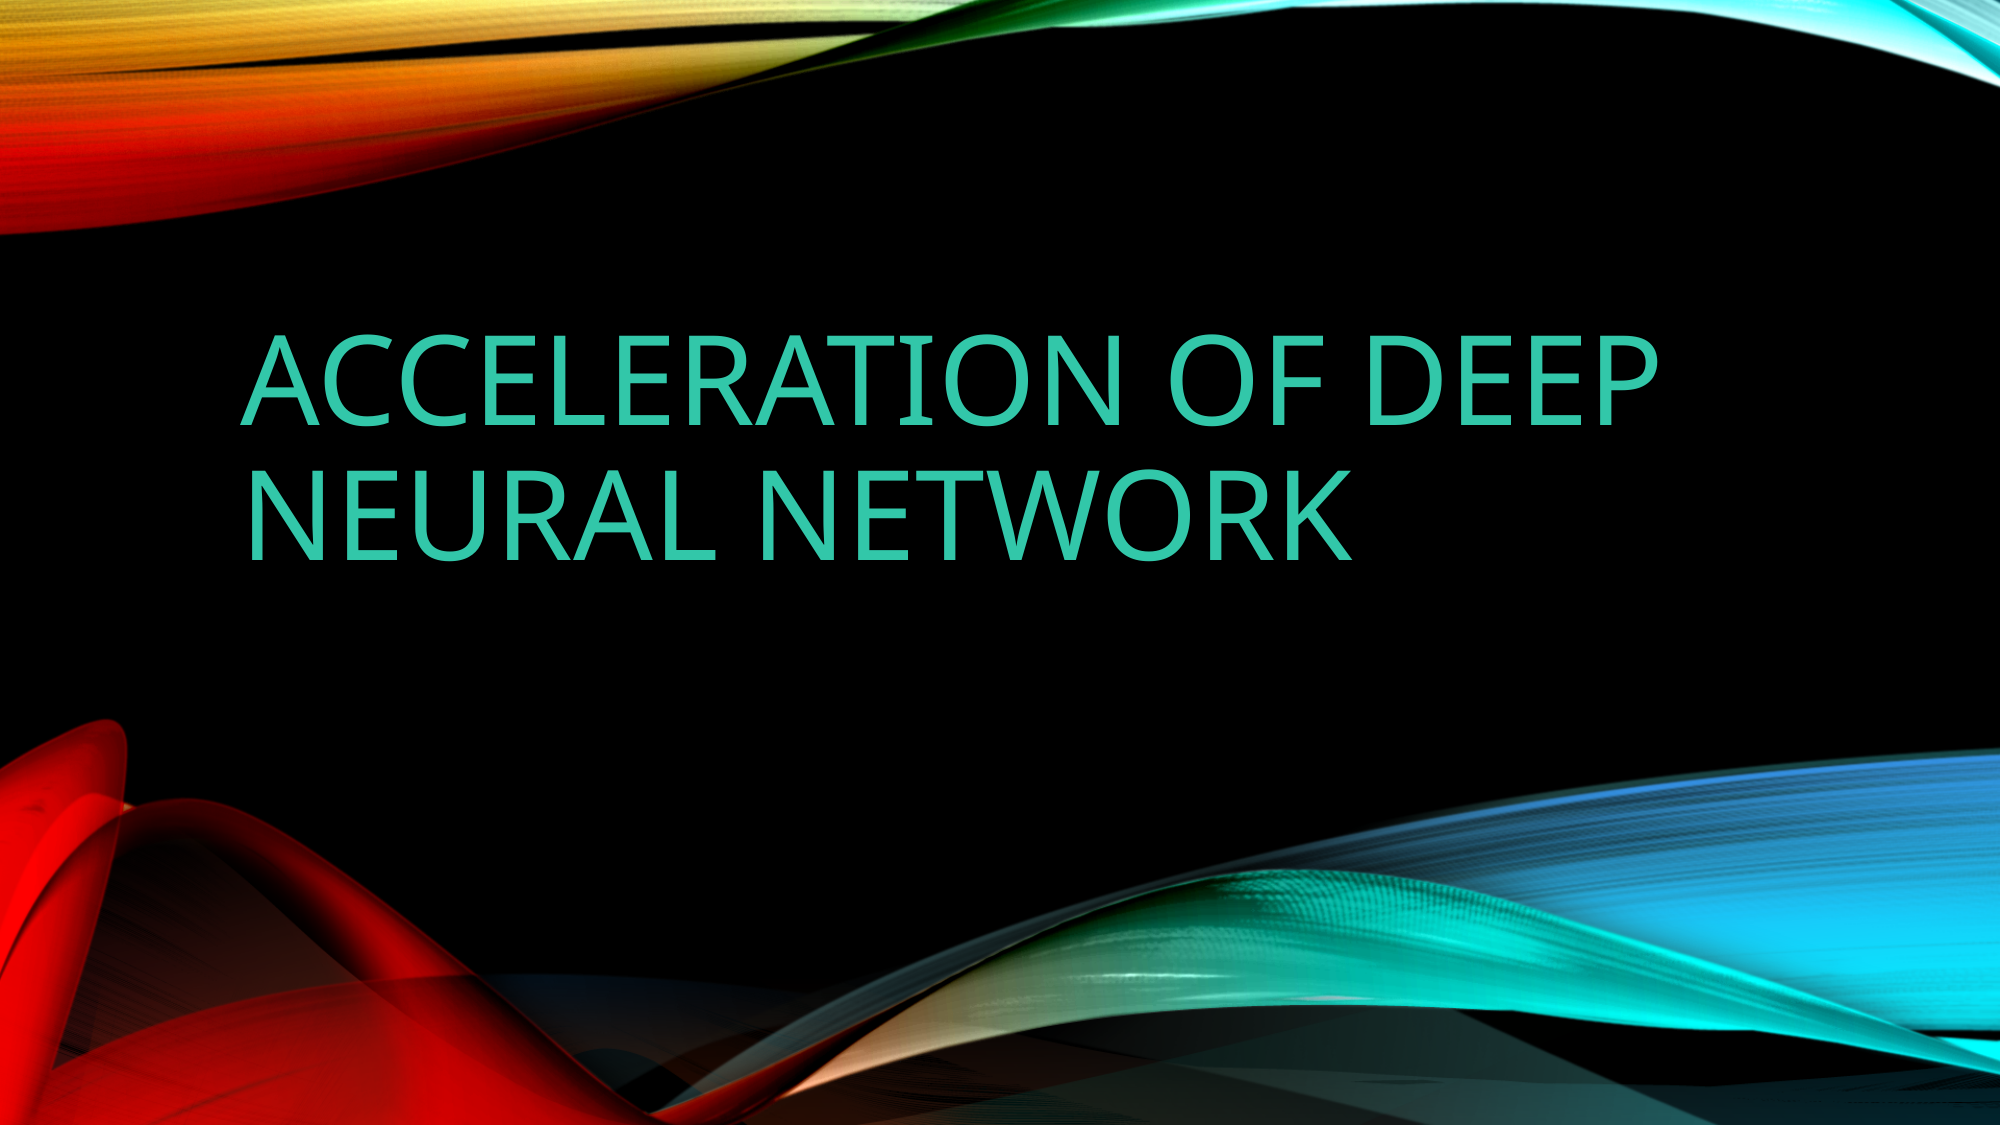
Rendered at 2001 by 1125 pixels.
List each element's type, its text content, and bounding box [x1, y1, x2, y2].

picture [0, 717, 2000, 1125]
picture [0, 0, 2000, 237]
title Acceleration of deep neural network [225, 295, 1775, 596]
